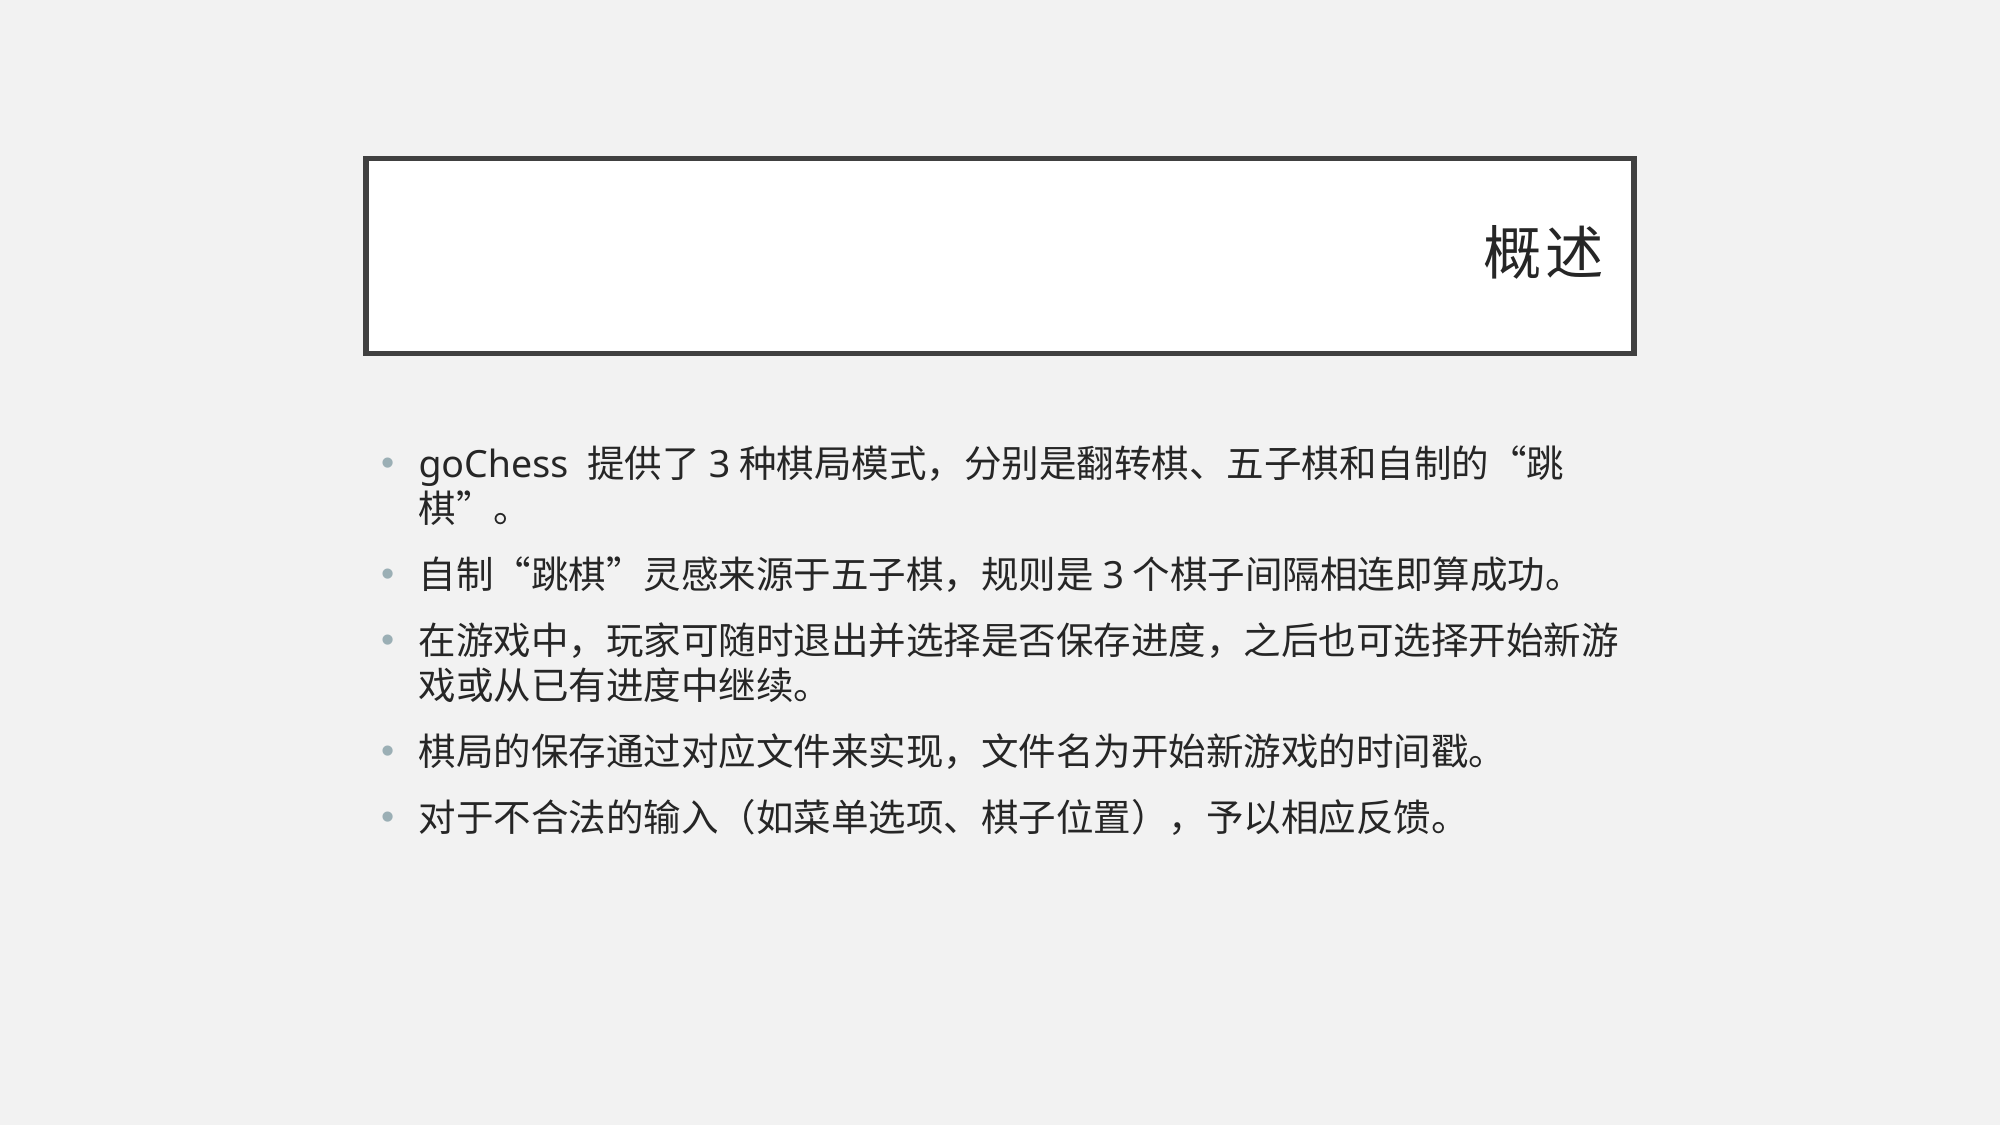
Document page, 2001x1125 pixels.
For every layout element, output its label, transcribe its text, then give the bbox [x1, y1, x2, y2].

title 概述 [363, 156, 1637, 356]
list goChess 提供了3种棋局模式，分别是翻转棋、五子棋和自制的“跳棋”。 自制“跳棋”灵感来源于五子棋，规则是3个棋子间隔相连即算成功。 在游戏中，玩家可随时退出并选择是否保存进度，之后也可选择开始新游戏或从已有进度中继续。 棋局的保存通过对应文件来实现，文件名为开始新游戏的时间戳。 对于不合法的输入（如菜单选项、棋子位置），予以相应反馈。 [366, 432, 1634, 942]
